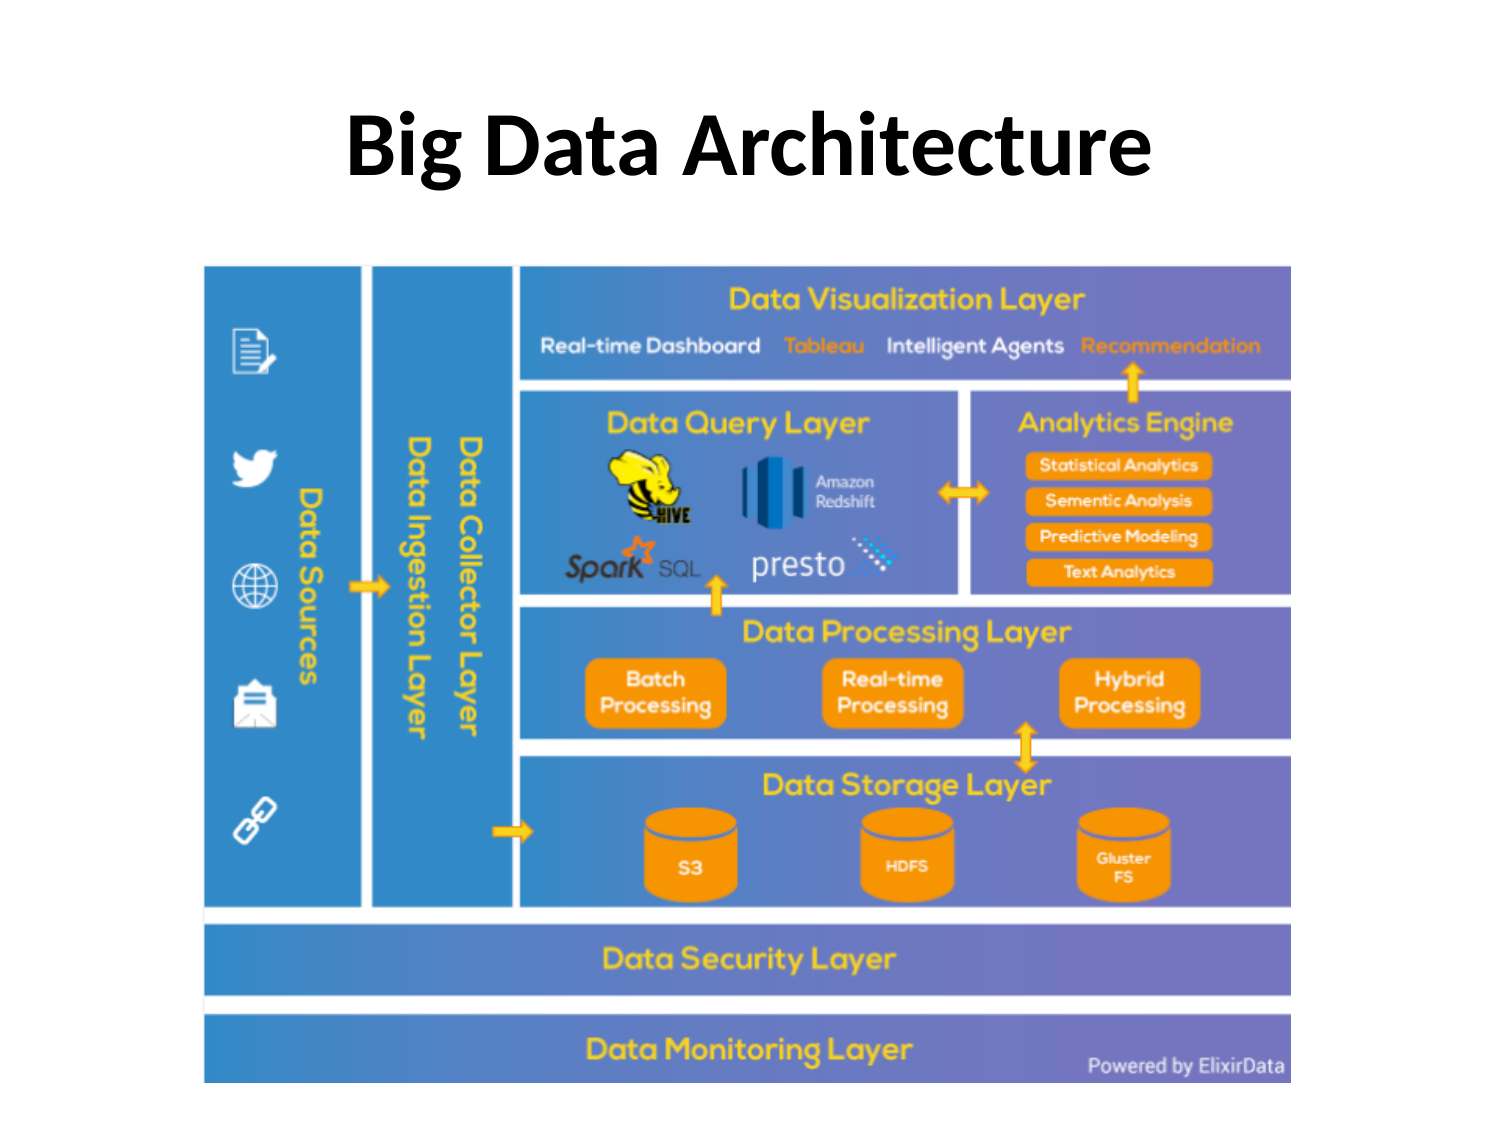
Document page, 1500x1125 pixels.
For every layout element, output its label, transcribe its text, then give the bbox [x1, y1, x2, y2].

picture [199, 262, 1291, 1084]
title Big Data Architecture [75, 45, 1425, 233]
